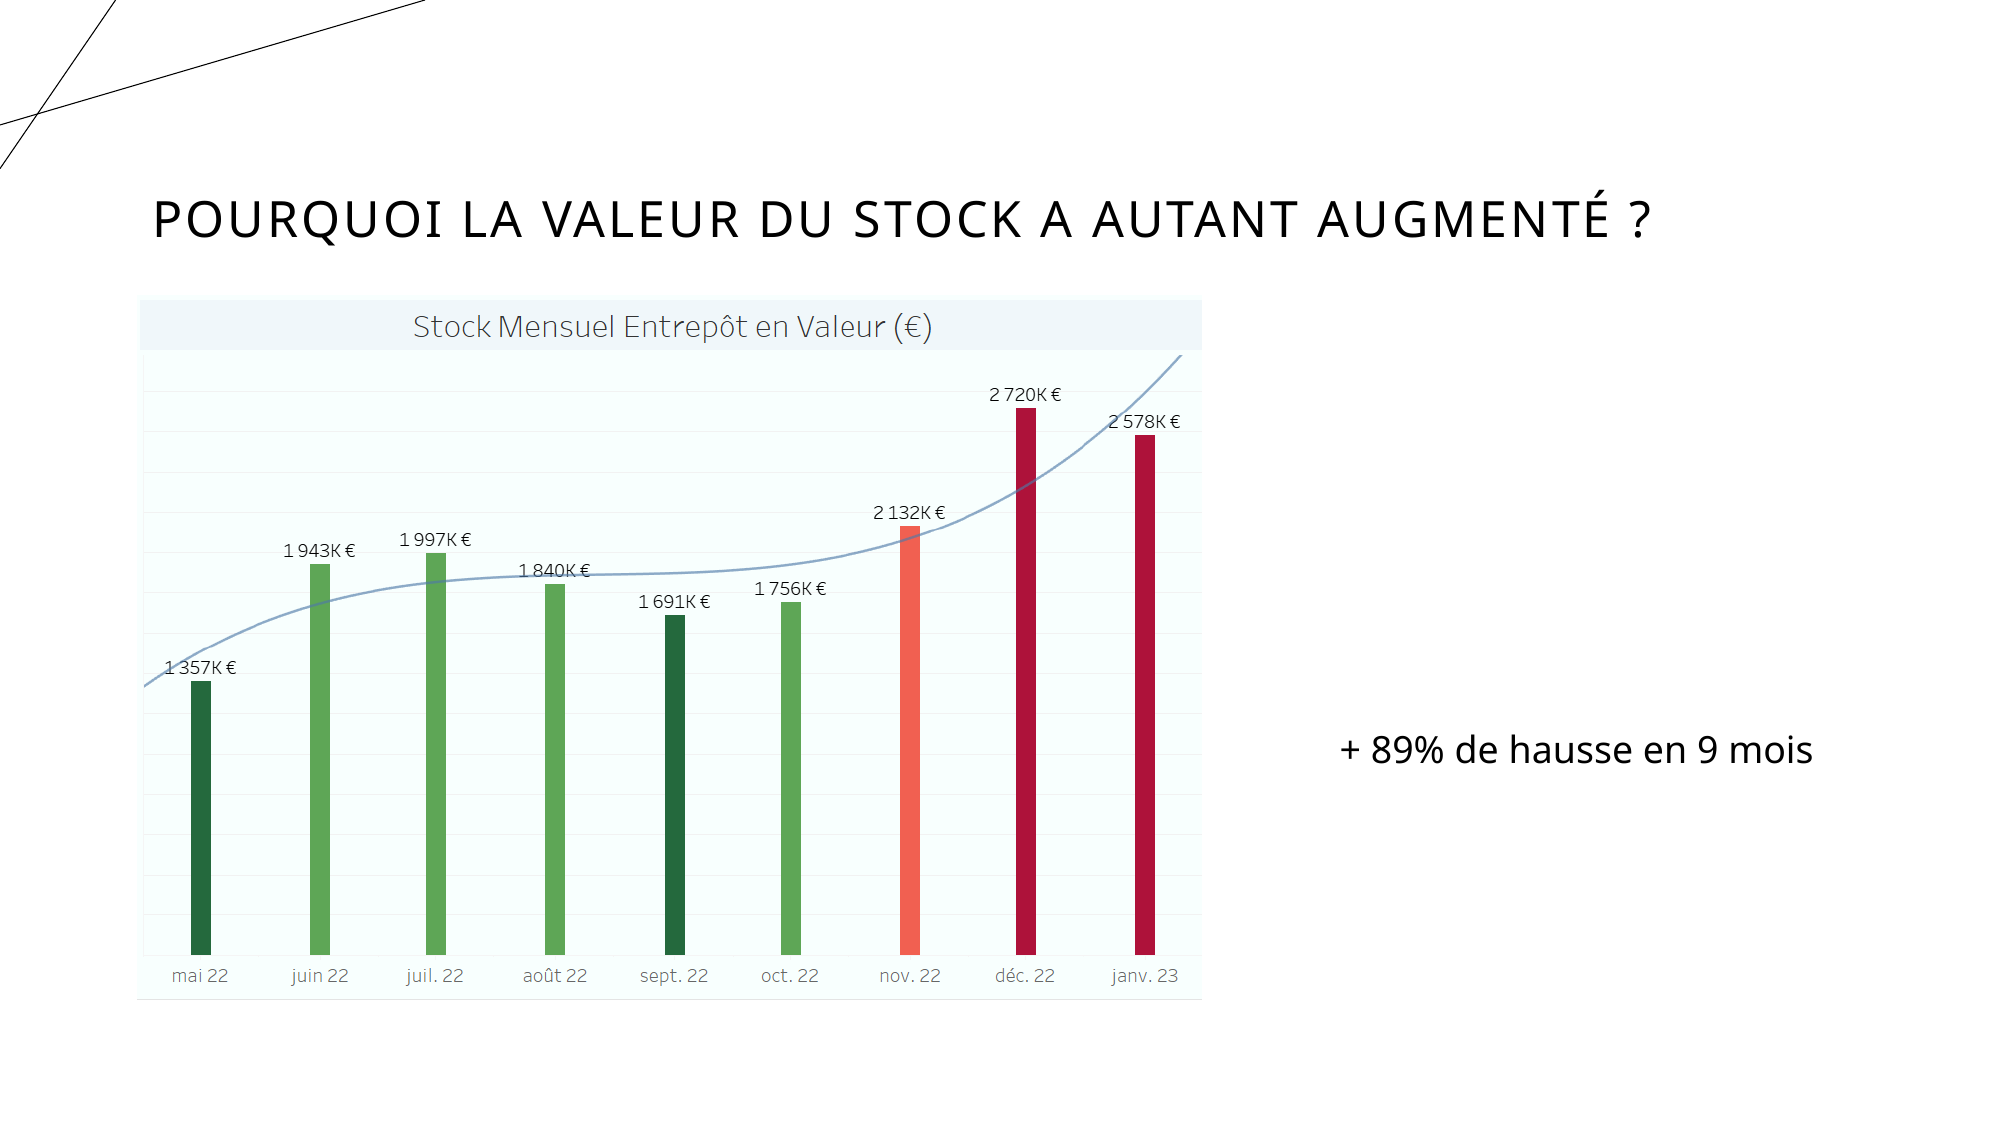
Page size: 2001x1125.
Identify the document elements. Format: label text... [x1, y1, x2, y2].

text_box + 89% de hausse en 9 mois [1324, 719, 1897, 779]
picture [137, 295, 1202, 1000]
title Pourquoi la valeur du stock a autant augmenté ? [137, 137, 1863, 255]
